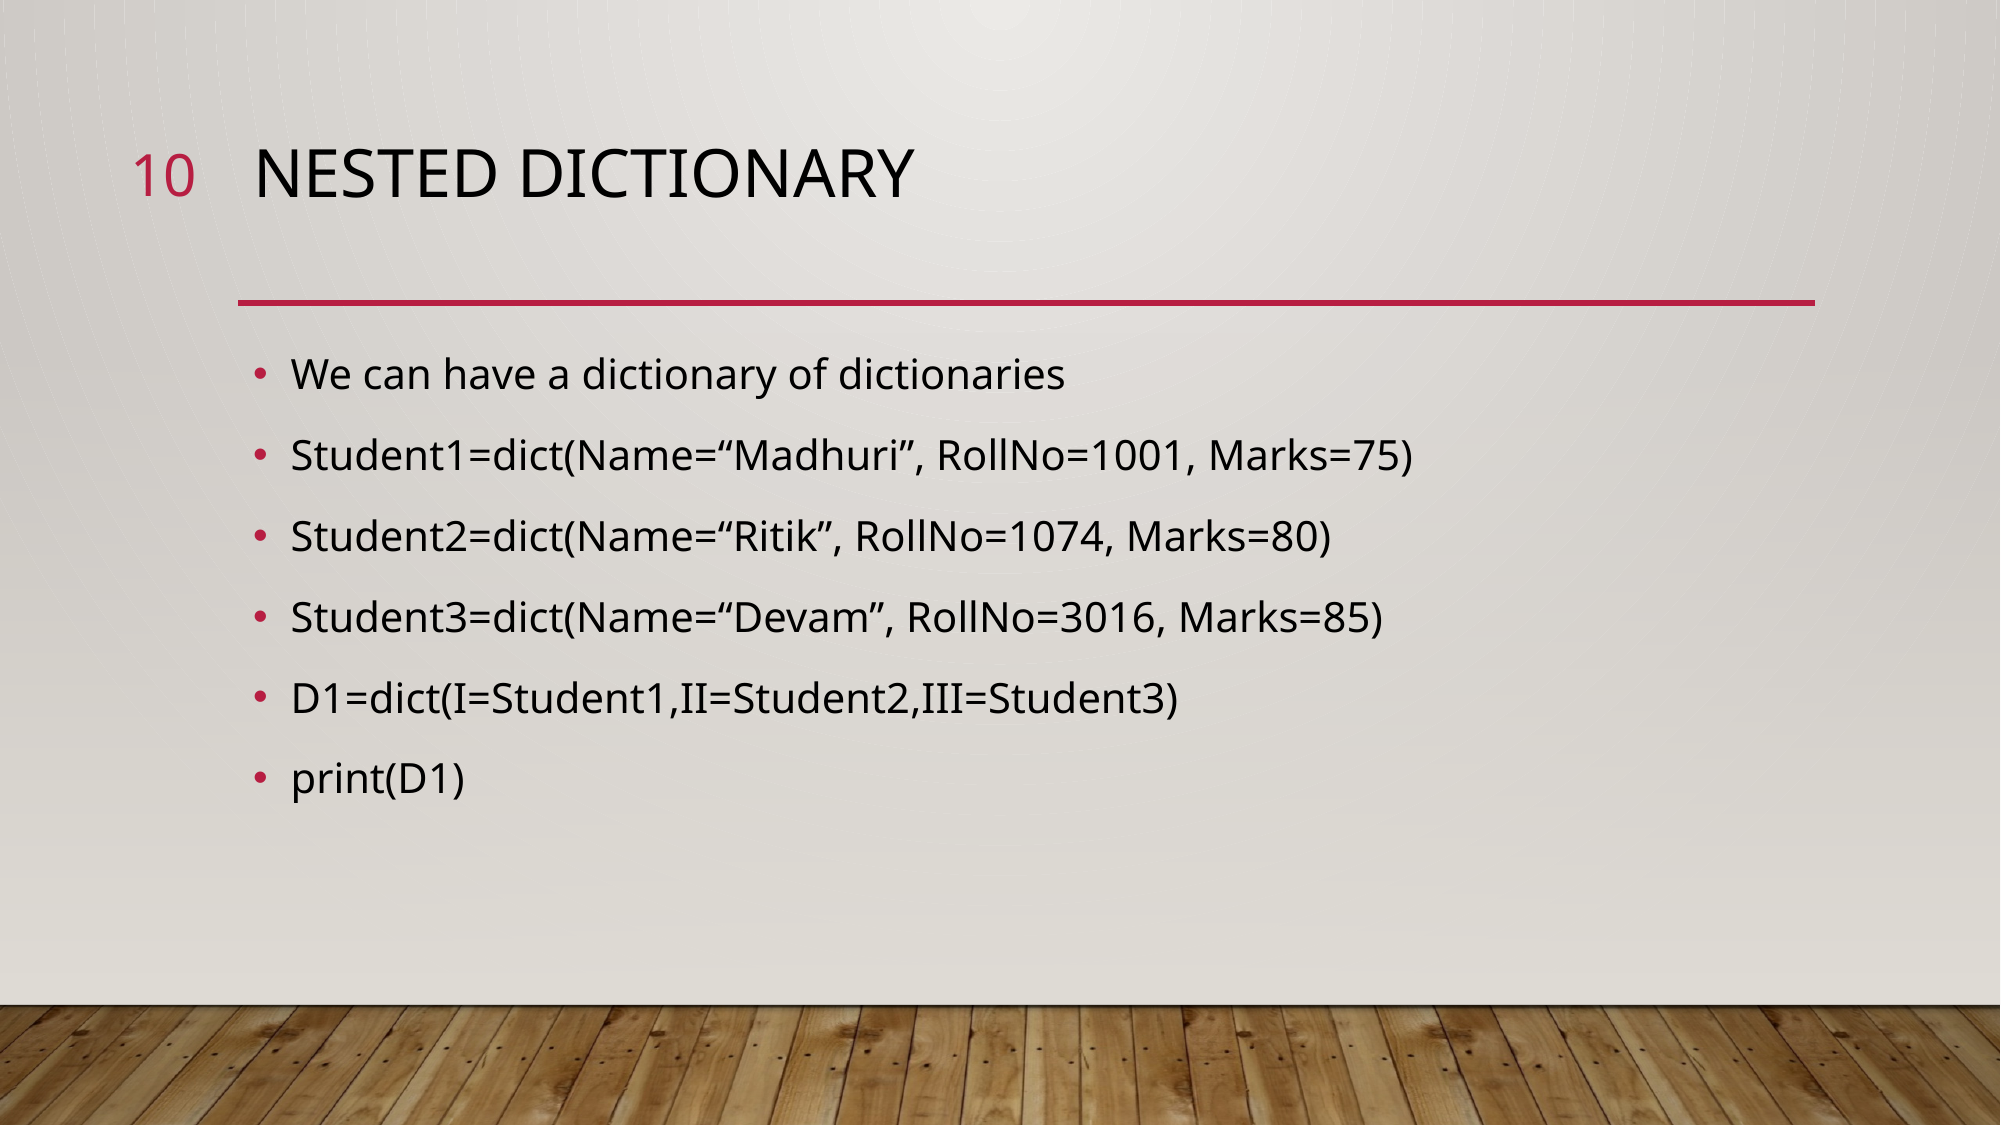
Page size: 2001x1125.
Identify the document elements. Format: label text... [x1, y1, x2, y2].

slide_number 10 [78, 131, 212, 214]
picture [0, 1005, 2000, 1125]
title Nested dictionary [238, 131, 1814, 305]
list We can have a dictionary of dictionaries Student1=dict(Name=“Madhuri”, RollNo=1001, Marks=75) Student2=dict(Name=“Ritik”, RollNo=1074, Marks=80) Student3=dict(Name=“Devam”, RollNo=3016, Marks=85) D1=dict(I=Student1,II=Student2,III=Student3) print(D1) [238, 330, 1814, 897]
